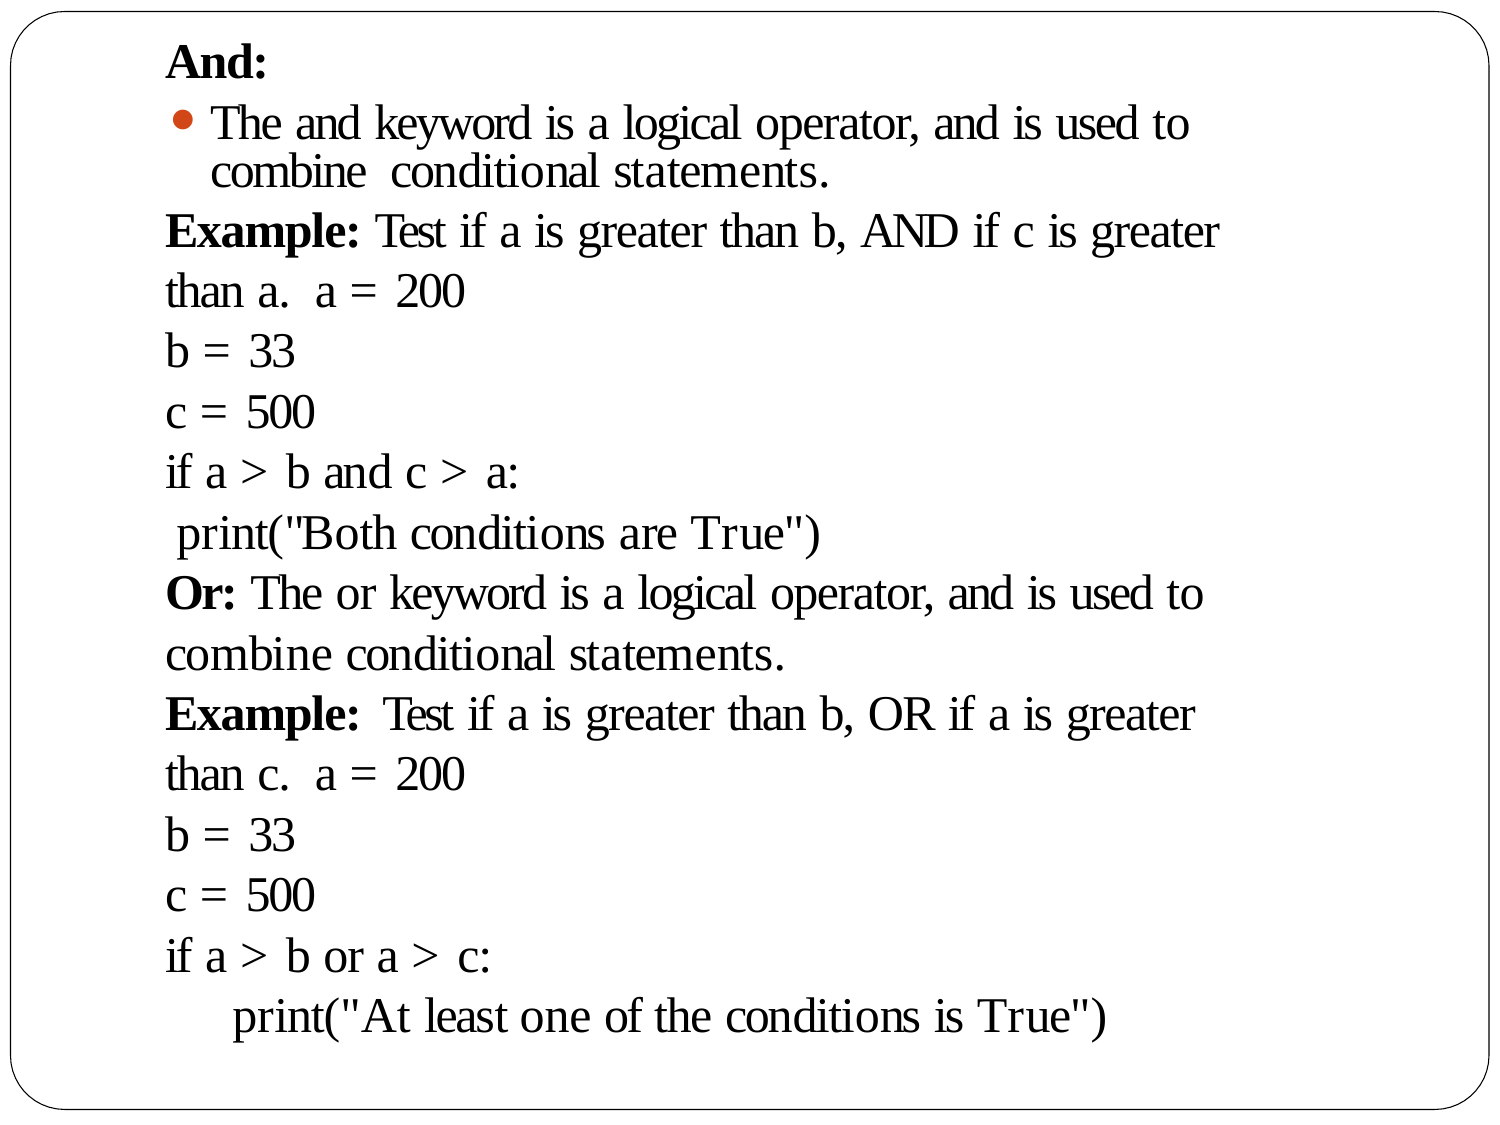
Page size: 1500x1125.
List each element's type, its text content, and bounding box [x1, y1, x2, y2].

text_box And: The and keyword is a logical operator, and is used to combine conditional statements. Example: Test if a is greater than b, AND if c is greater than a. a = 200 b = 33 c = 500 if a > b and c > a: print("Both conditions are True") Or: The or keyword is a logical operator, and is used to combine conditional statements. Example: Test if a is greater than b, OR if a is greater than c. a = 200 b = 33 c = 500 if a > b or a > c: print("At least one of the conditions is True") [162, 26, 1319, 1043]
